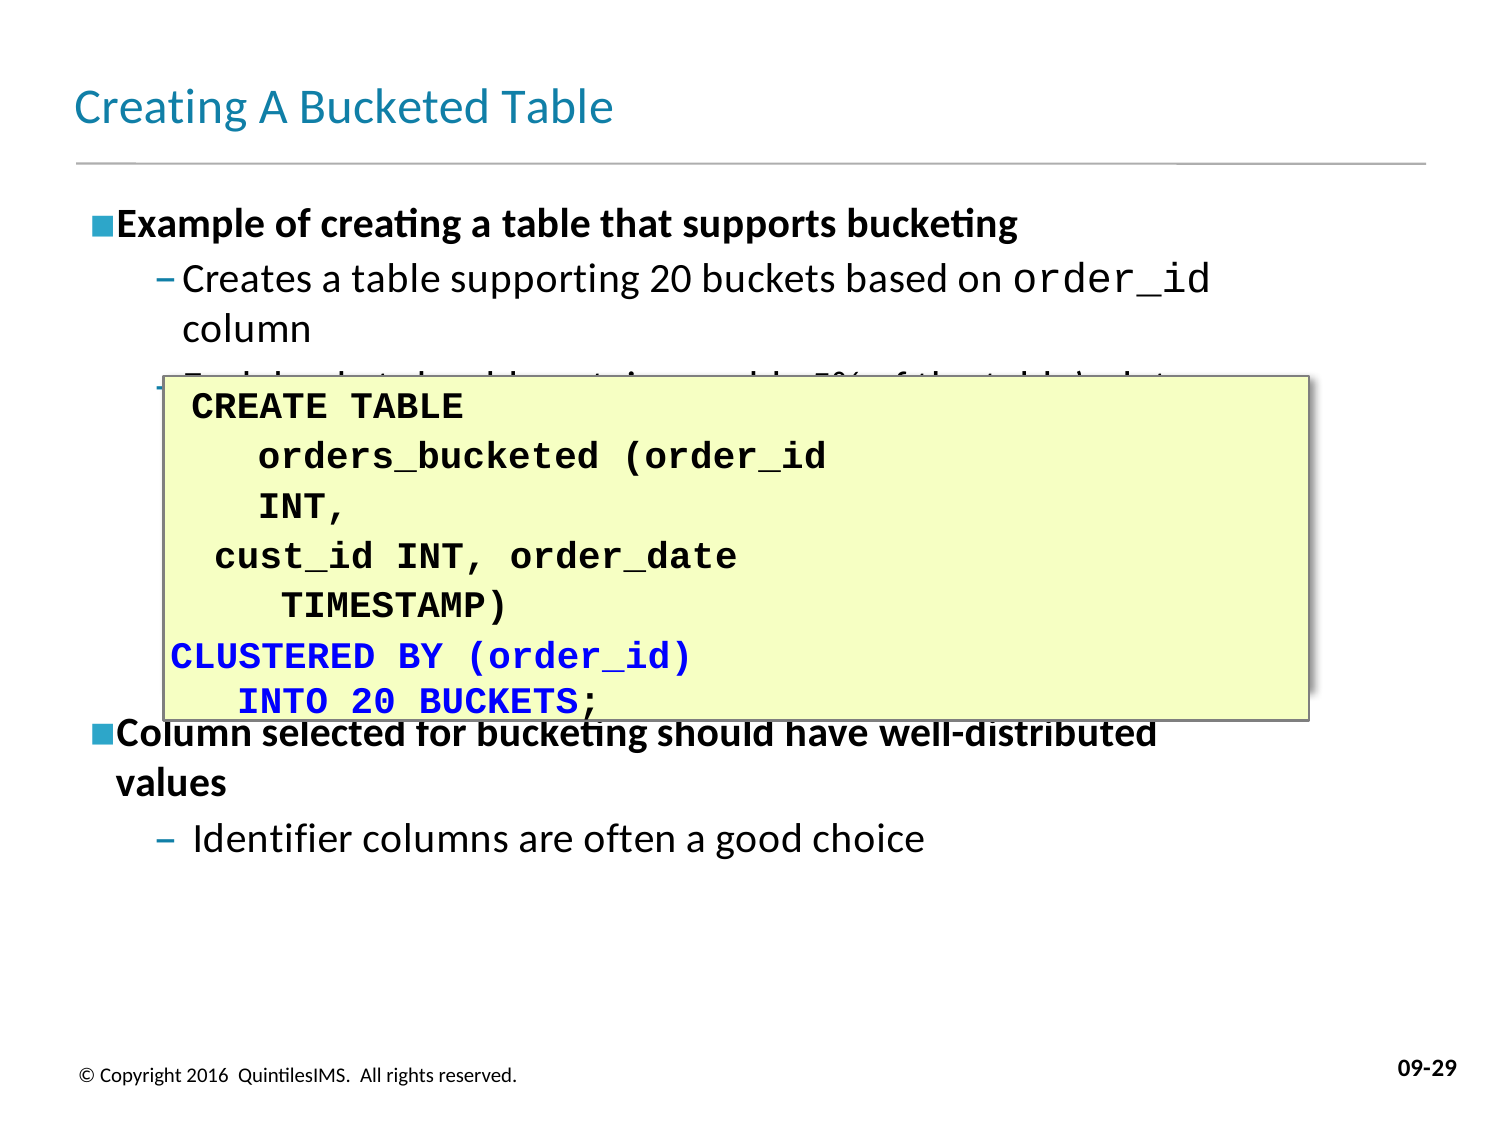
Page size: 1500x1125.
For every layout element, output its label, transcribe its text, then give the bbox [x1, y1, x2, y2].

slide_number 09-29 [1395, 1051, 1461, 1125]
text_box [156, 368, 1325, 705]
footer © Copyright 2016 QuintilesIMS. All rights reserved. [76, 1061, 1188, 1125]
text_box CREATE TABLE orders_bucketed (order_id INT, cust_id INT, order_date TIMESTAMP) CLUSTERED BY (order_id) INTO 20 BUCKETS; [163, 376, 1310, 721]
title Creating A Bucketed Table [72, 73, 1428, 262]
text_box Example of creating a table that supports bucketing Creates a table supporting 20 buckets based on order_id column Each bucket should contain roughly 5% of the table’s data [86, 262, 1332, 409]
text_box Column selected for bucketing should have well-distributed values – Identifier columns are often a good choice [86, 704, 1266, 861]
